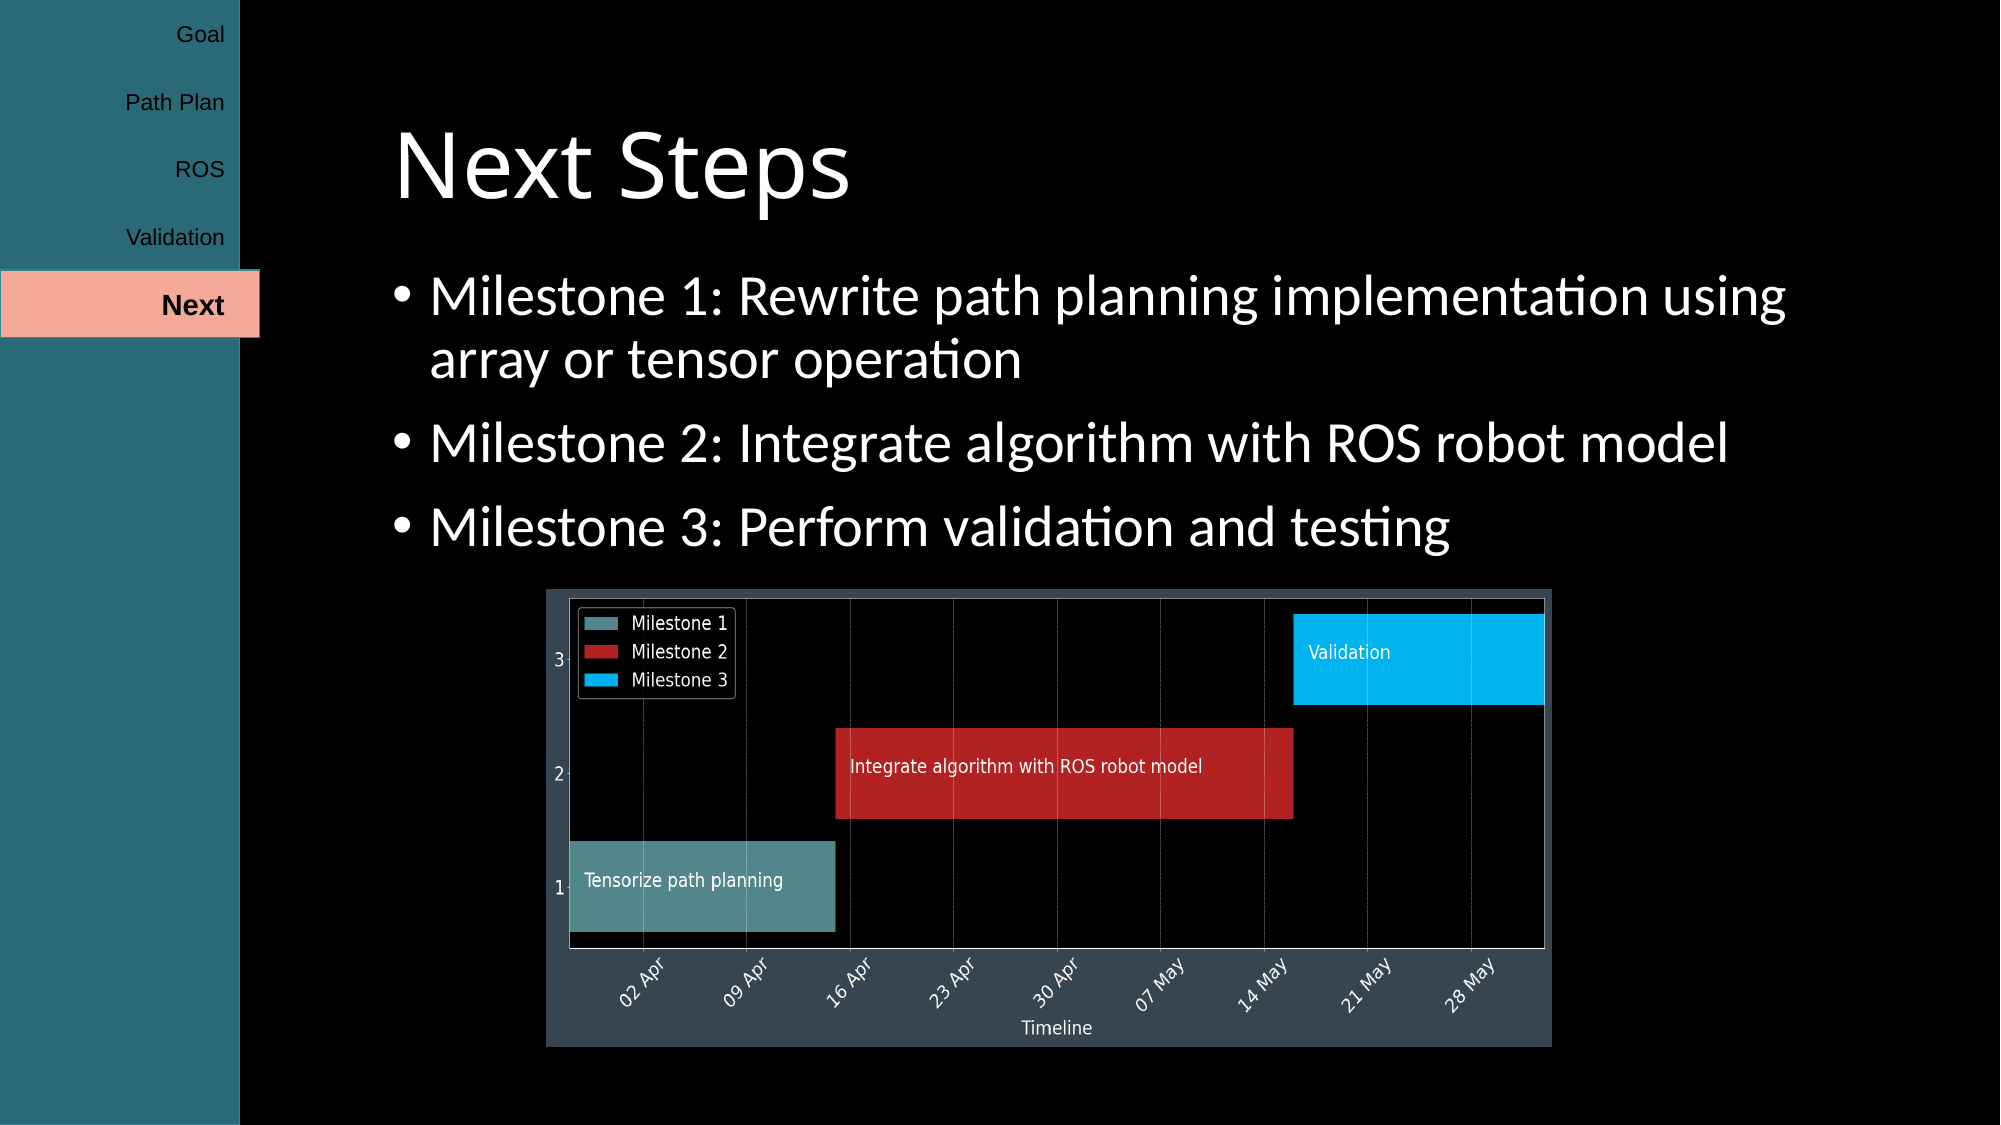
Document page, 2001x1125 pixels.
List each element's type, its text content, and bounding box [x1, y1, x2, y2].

picture [545, 589, 1552, 1048]
list Milestone 1: Rewrite path planning implementation using array or tensor operation Milestone 2: Integrate algorithm with ROS robot model Milestone 3: Perform validation and testing [377, 258, 1896, 972]
text_box [240, 269, 260, 338]
slide_number Path Plan [0, 67, 240, 135]
slide_number Next [0, 270, 240, 338]
slide_number Validation [0, 202, 240, 270]
text_box [0, 338, 240, 1125]
slide_number ROS [0, 135, 240, 202]
slide_number Goal [0, 0, 240, 67]
title Next Steps [377, 59, 1896, 258]
